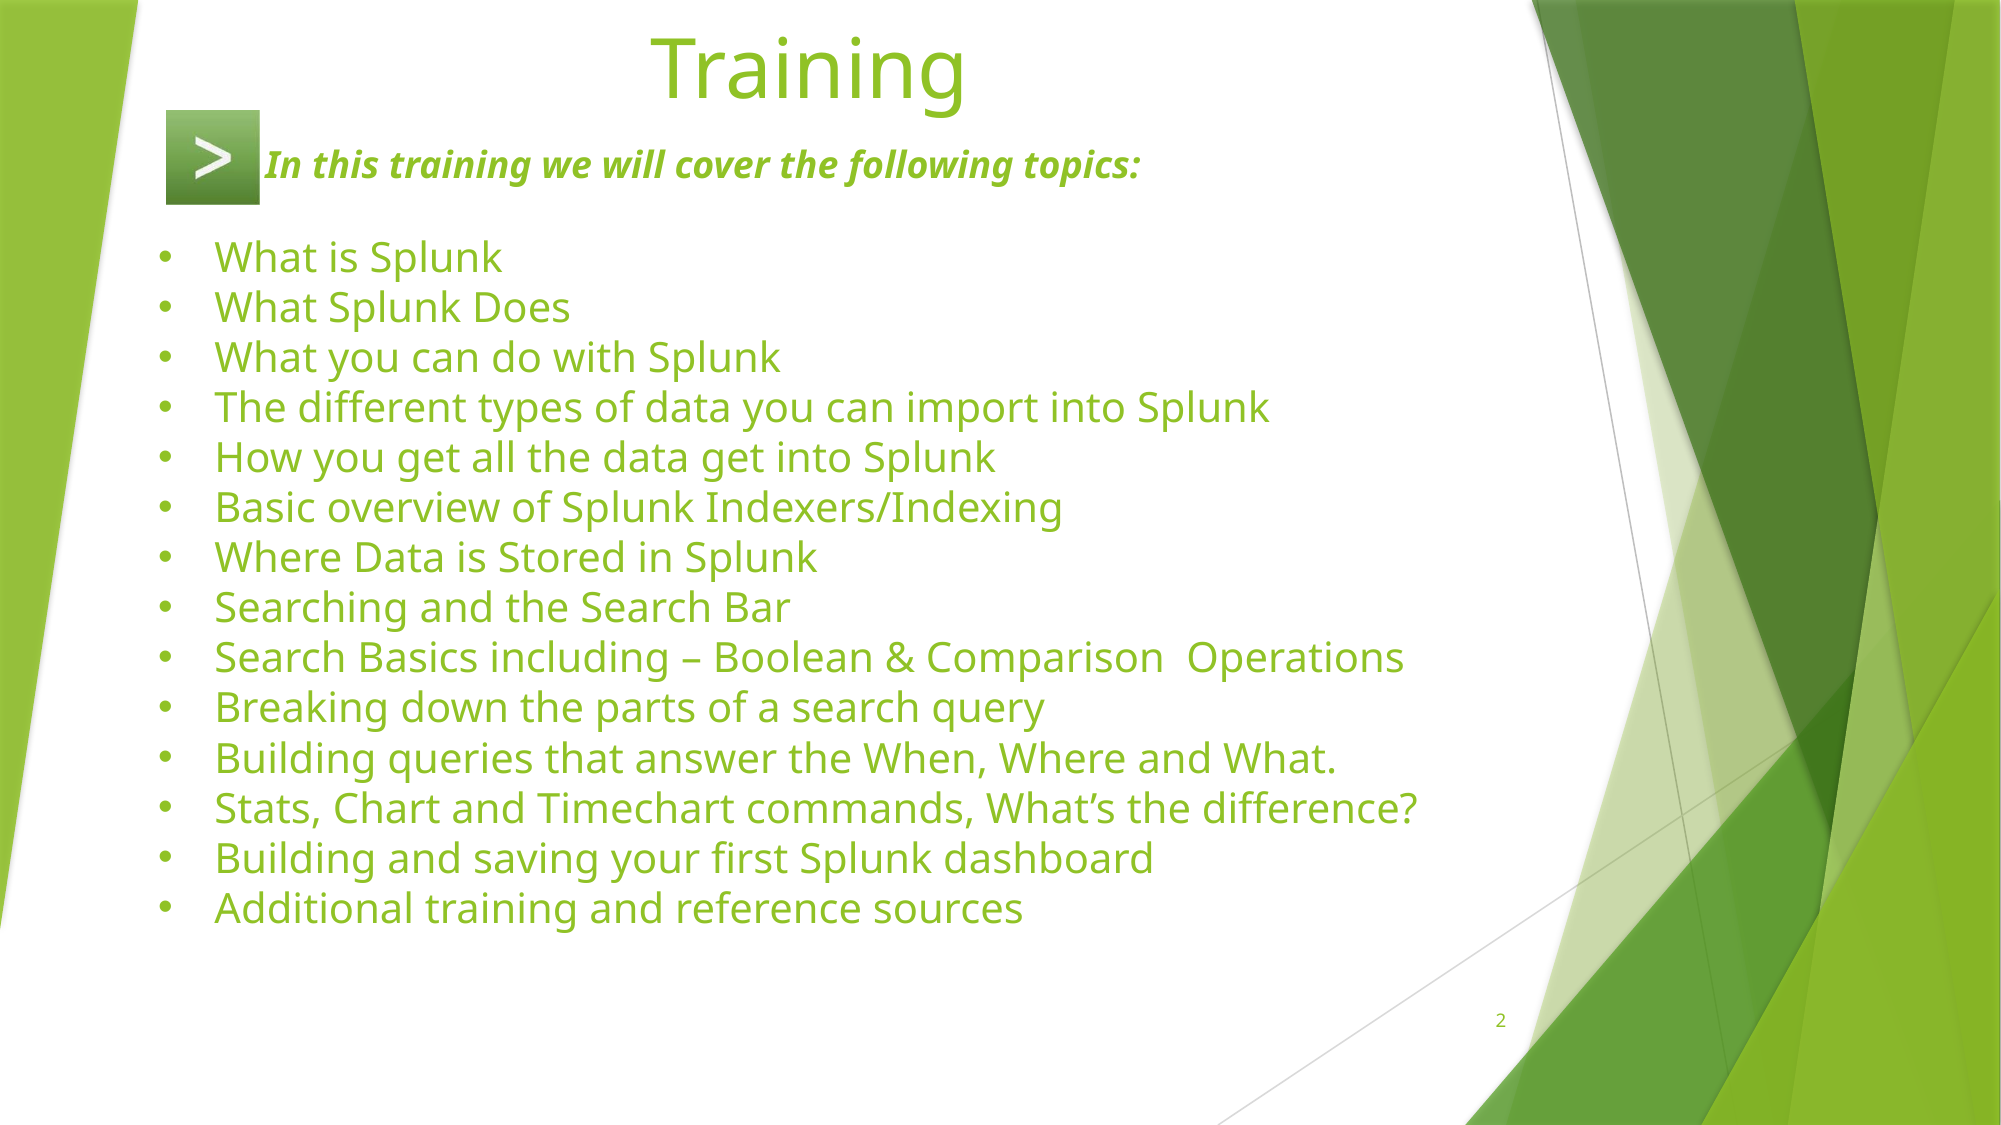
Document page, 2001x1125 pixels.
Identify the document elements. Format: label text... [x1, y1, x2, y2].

picture [166, 110, 261, 205]
title What We will Cover in This Training [143, 16, 1521, 124]
text_box In this training we will cover the following topics: What is Splunk What Splunk Does What you can do with Splunk The different types of data you can import into Splunk How you get all the data get into Splunk Basic overview of Splunk Indexers/Indexing Where Data is Stored in Splunk Searching and the Search Bar Search Basics including – Boolean & Comparison Operations Breaking down the parts of a search query Building queries that answer the When, Where and What. Stats, Chart and Timechart commands, What’s the difference? Building and saving your first Splunk dashboard Additional training and reference sources [143, 133, 1456, 1125]
slide_number 2 [1409, 991, 1522, 1051]
